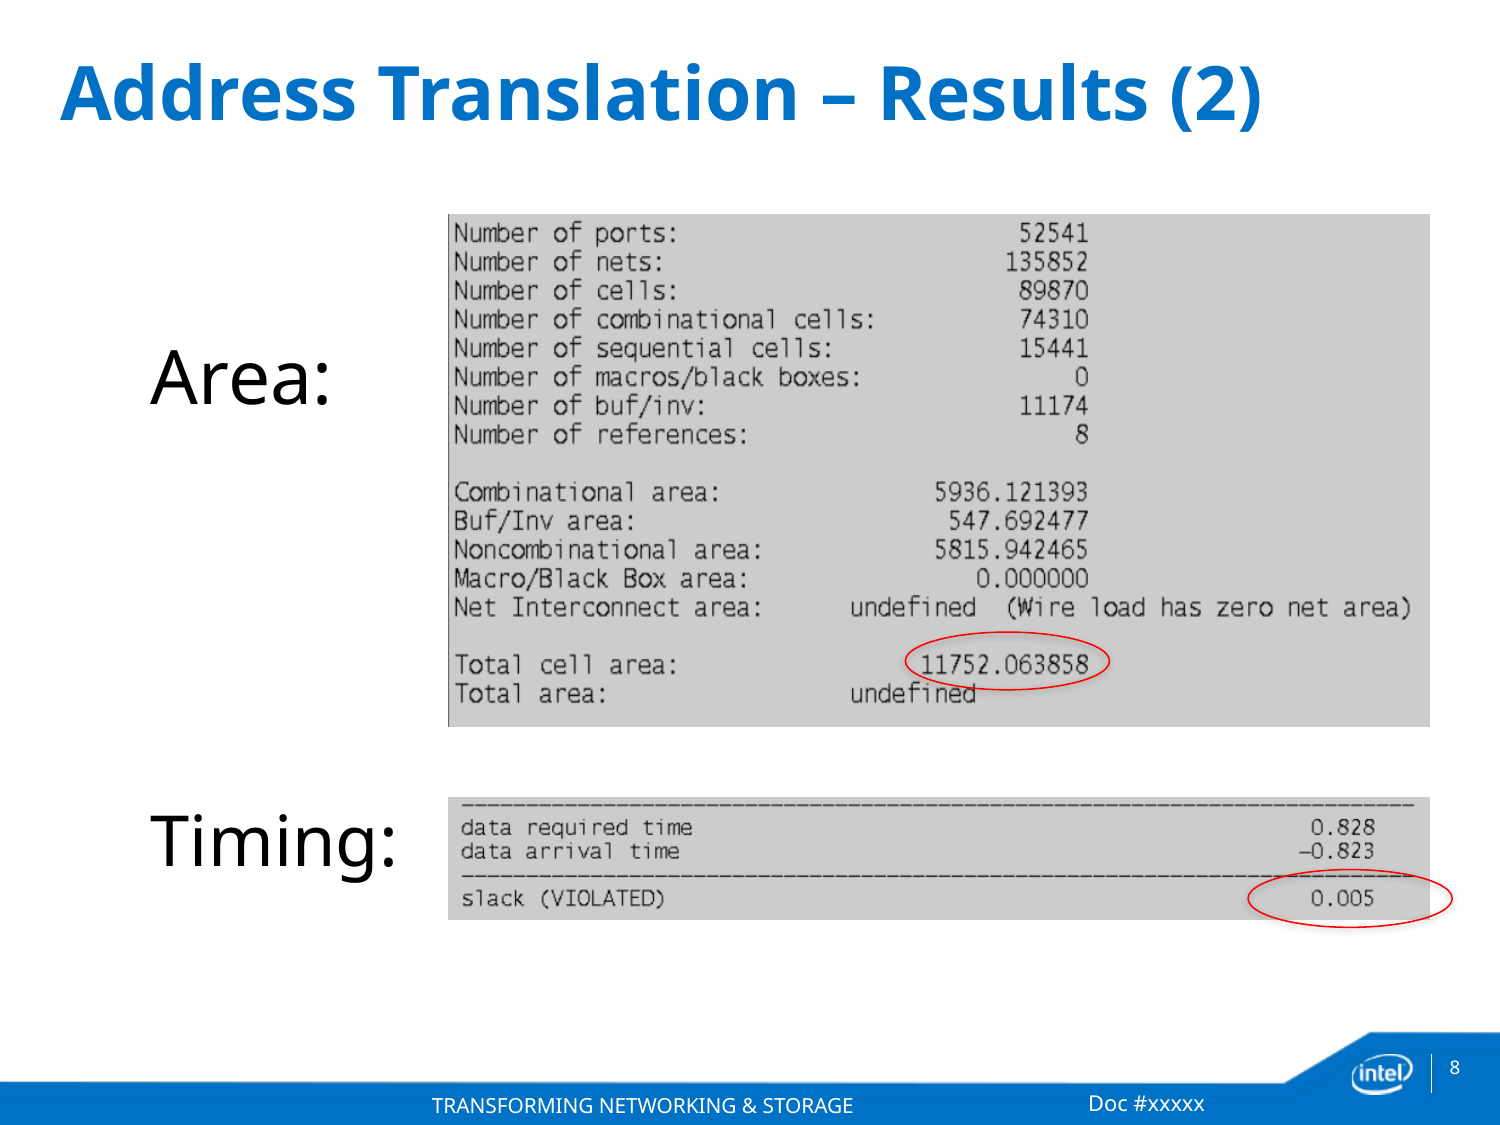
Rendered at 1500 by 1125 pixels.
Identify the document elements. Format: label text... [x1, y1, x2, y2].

picture [447, 797, 1430, 920]
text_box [447, 214, 1430, 727]
text_box Timing: [150, 785, 399, 891]
footer Doc #xxxxx [1088, 1091, 1308, 1118]
picture [0, 1031, 1500, 1125]
title Address Translation – Results (2) [60, 37, 1457, 143]
text_box [1433, 880, 1453, 917]
text_box Area: [150, 321, 345, 427]
